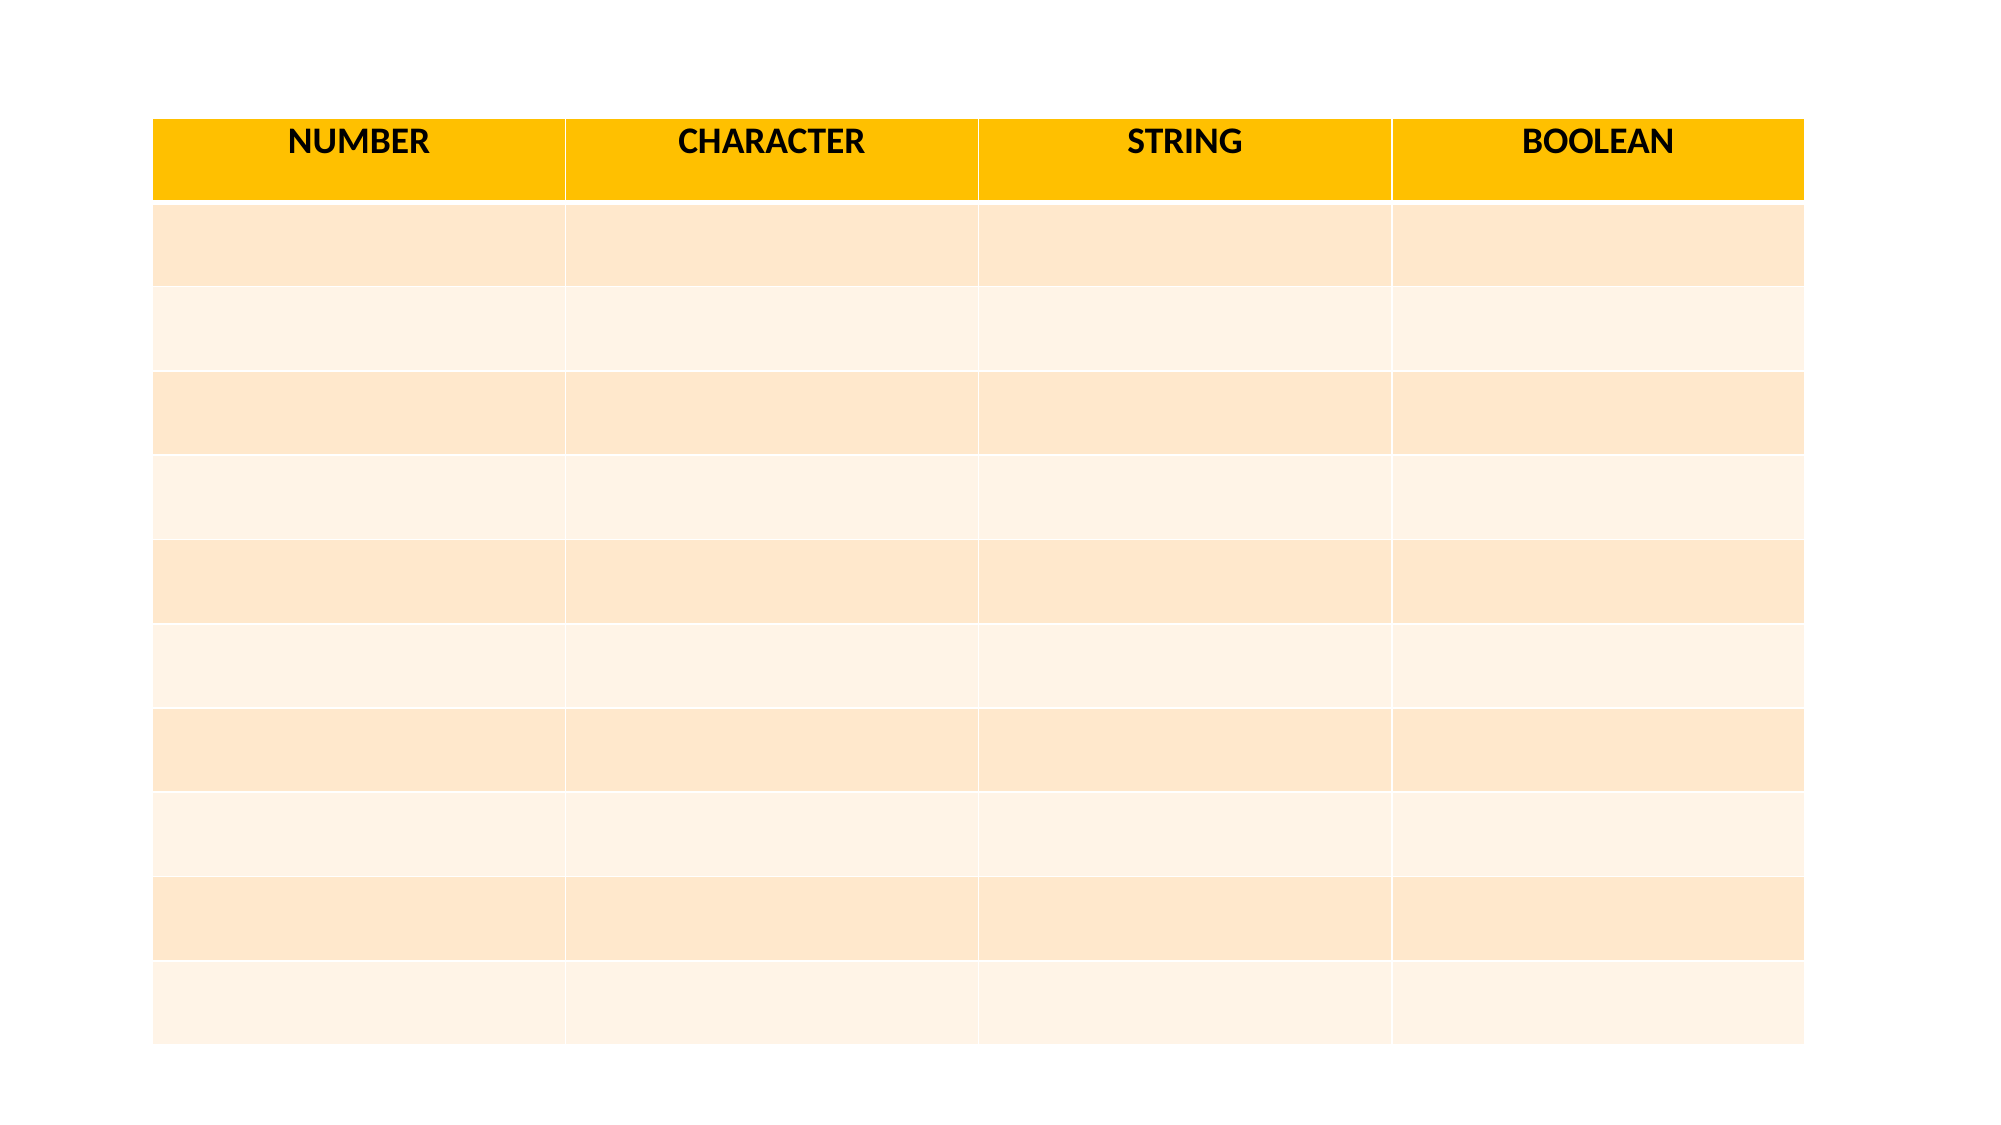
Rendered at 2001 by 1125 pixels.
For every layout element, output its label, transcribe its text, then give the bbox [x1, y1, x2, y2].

table_cell [979, 456, 1391, 539]
table_cell [153, 709, 565, 791]
table_cell [566, 372, 978, 454]
table_cell [566, 287, 978, 370]
table_cell [1393, 540, 1804, 623]
table_cell [566, 625, 978, 707]
table_cell [566, 205, 978, 286]
table_cell [979, 540, 1391, 623]
table_cell [979, 205, 1391, 286]
table_cell [979, 877, 1391, 960]
table_cell [1393, 205, 1804, 286]
table_cell [979, 287, 1391, 370]
table_cell [1393, 287, 1804, 370]
table_header CHARACTER [566, 119, 978, 200]
table_cell [1393, 625, 1804, 707]
table_cell [153, 372, 565, 454]
table_cell [979, 793, 1391, 876]
table_cell [566, 793, 978, 876]
table_cell [979, 372, 1391, 454]
table_cell [153, 540, 565, 623]
table_header NUMBER [153, 119, 565, 200]
table_cell [566, 456, 978, 539]
table_cell [566, 540, 978, 623]
table_cell [153, 793, 565, 876]
table_cell [153, 625, 565, 707]
table_cell [153, 287, 565, 370]
table_cell [566, 709, 978, 791]
table_cell [1393, 456, 1804, 539]
table_cell [1393, 709, 1804, 791]
table_header STRING [979, 119, 1391, 200]
table_header BOOLEAN [1393, 119, 1804, 200]
table_cell [1393, 793, 1804, 876]
table_cell [566, 962, 978, 1044]
table_cell [153, 877, 565, 960]
table_cell [979, 625, 1391, 707]
table_cell [153, 456, 565, 539]
table_cell [979, 962, 1391, 1044]
table_cell [1393, 962, 1804, 1044]
table_cell [1393, 877, 1804, 960]
table_cell [566, 877, 978, 960]
table_cell [979, 709, 1391, 791]
table_cell [153, 962, 565, 1044]
table_cell [1393, 372, 1804, 454]
table_cell [153, 205, 565, 286]
